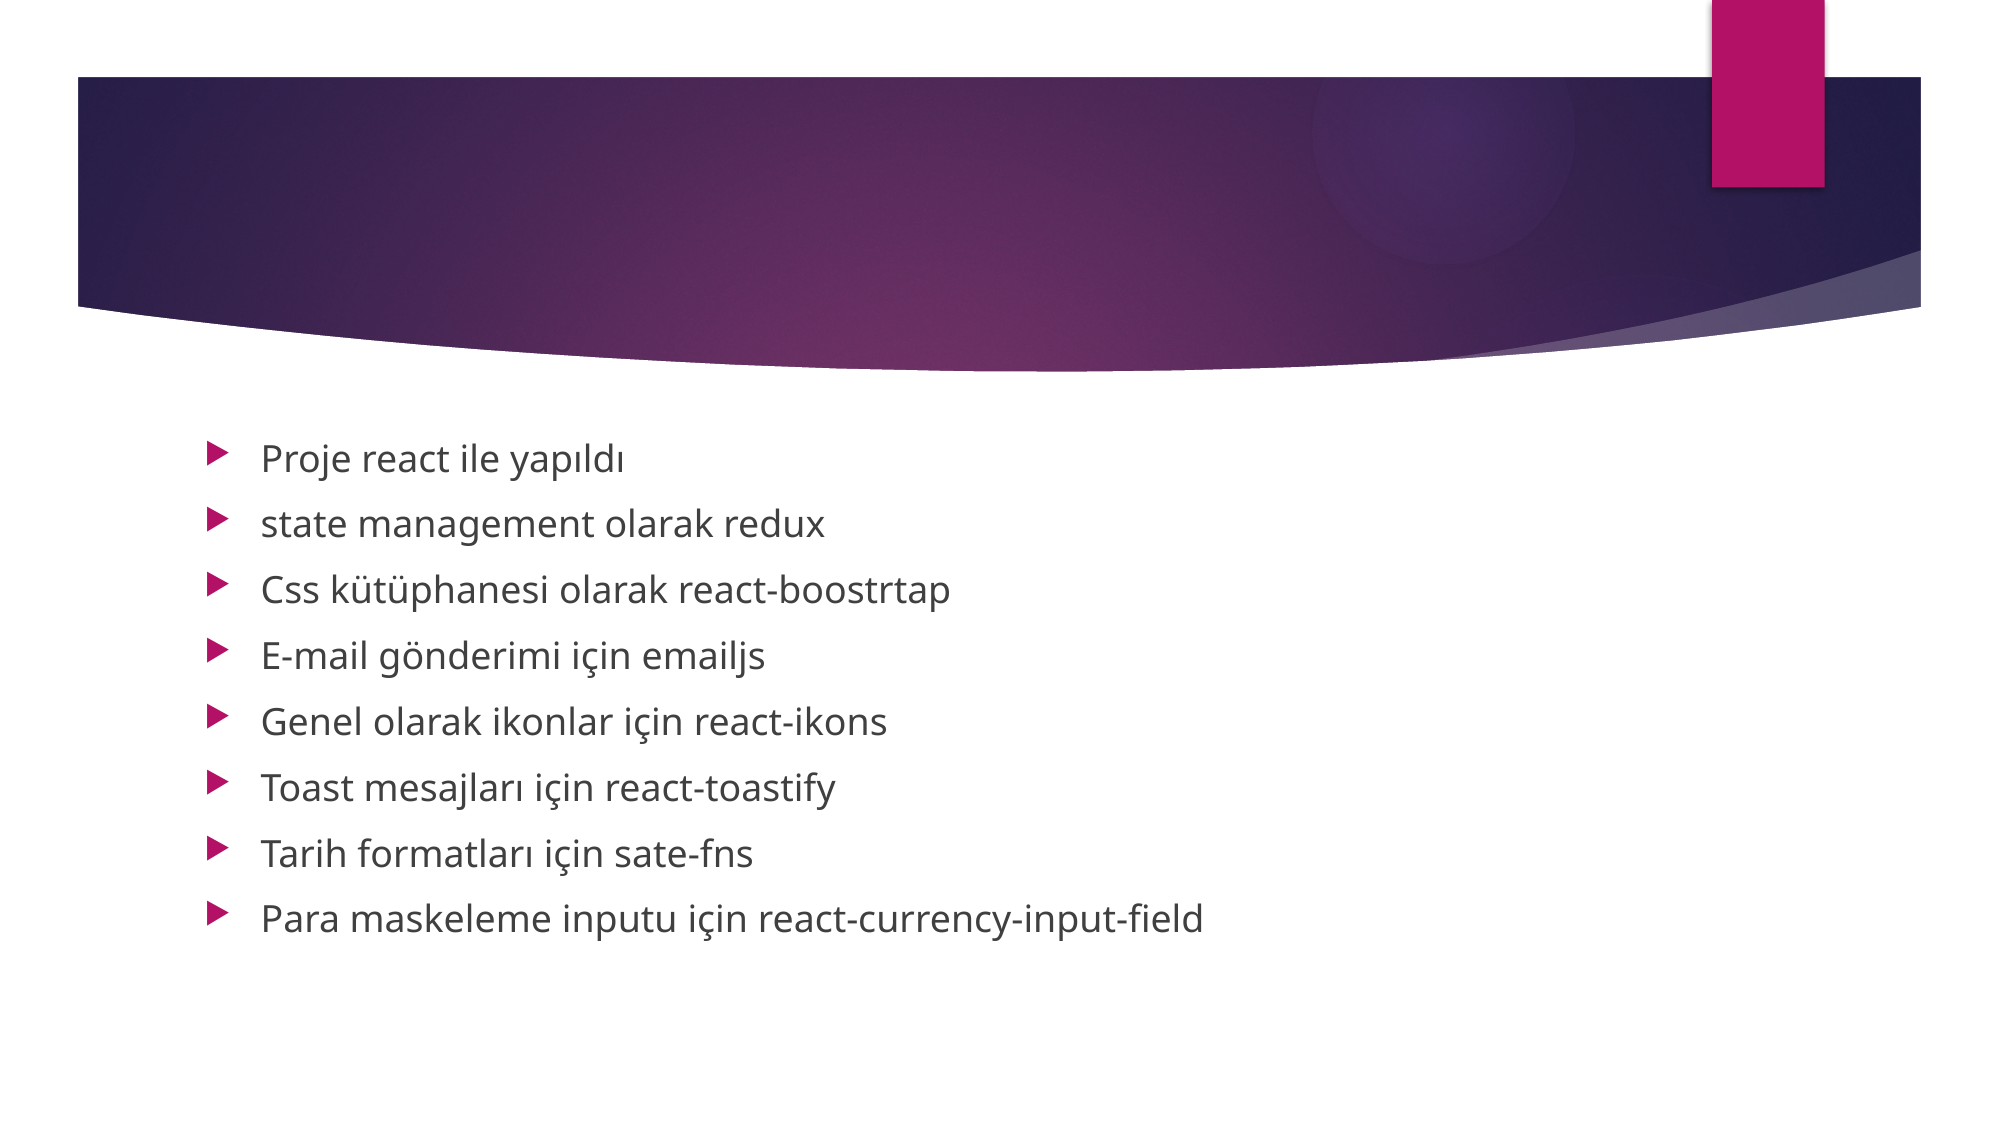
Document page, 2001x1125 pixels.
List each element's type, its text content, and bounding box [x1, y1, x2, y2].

list Proje react ile yapıldı state management olarak redux Css kütüphanesi olarak react-boostrtap E-mail gönderimi için emailjs Genel olarak ikonlar için react-ikons Toast mesajları için react-toastify Tarih formatları için sate-fns Para maskeleme inputu için react-currency-input-field [189, 427, 1638, 988]
